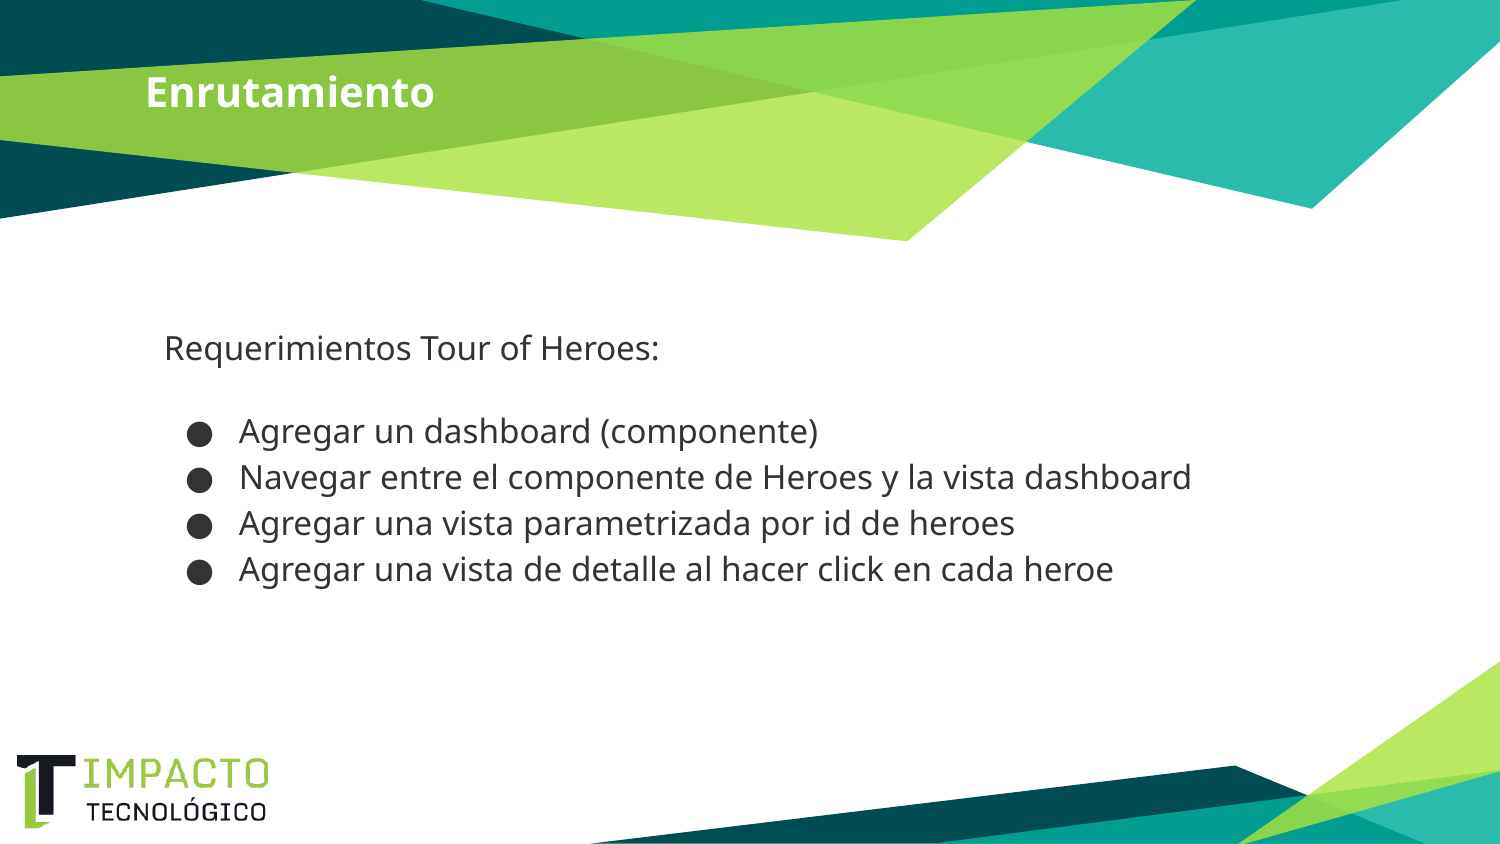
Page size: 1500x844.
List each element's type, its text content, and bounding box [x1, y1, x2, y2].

title Enrutamiento [130, 50, 1443, 255]
text_box Requerimientos Tour of Heroes: Agregar un dashboard (componente) Navegar entre el componente de Heroes y la vista dashboard Agregar una vista parametrizada por id de heroes Agregar una vista de detalle al hacer click en cada heroe [149, 254, 1265, 739]
picture [17, 739, 268, 843]
